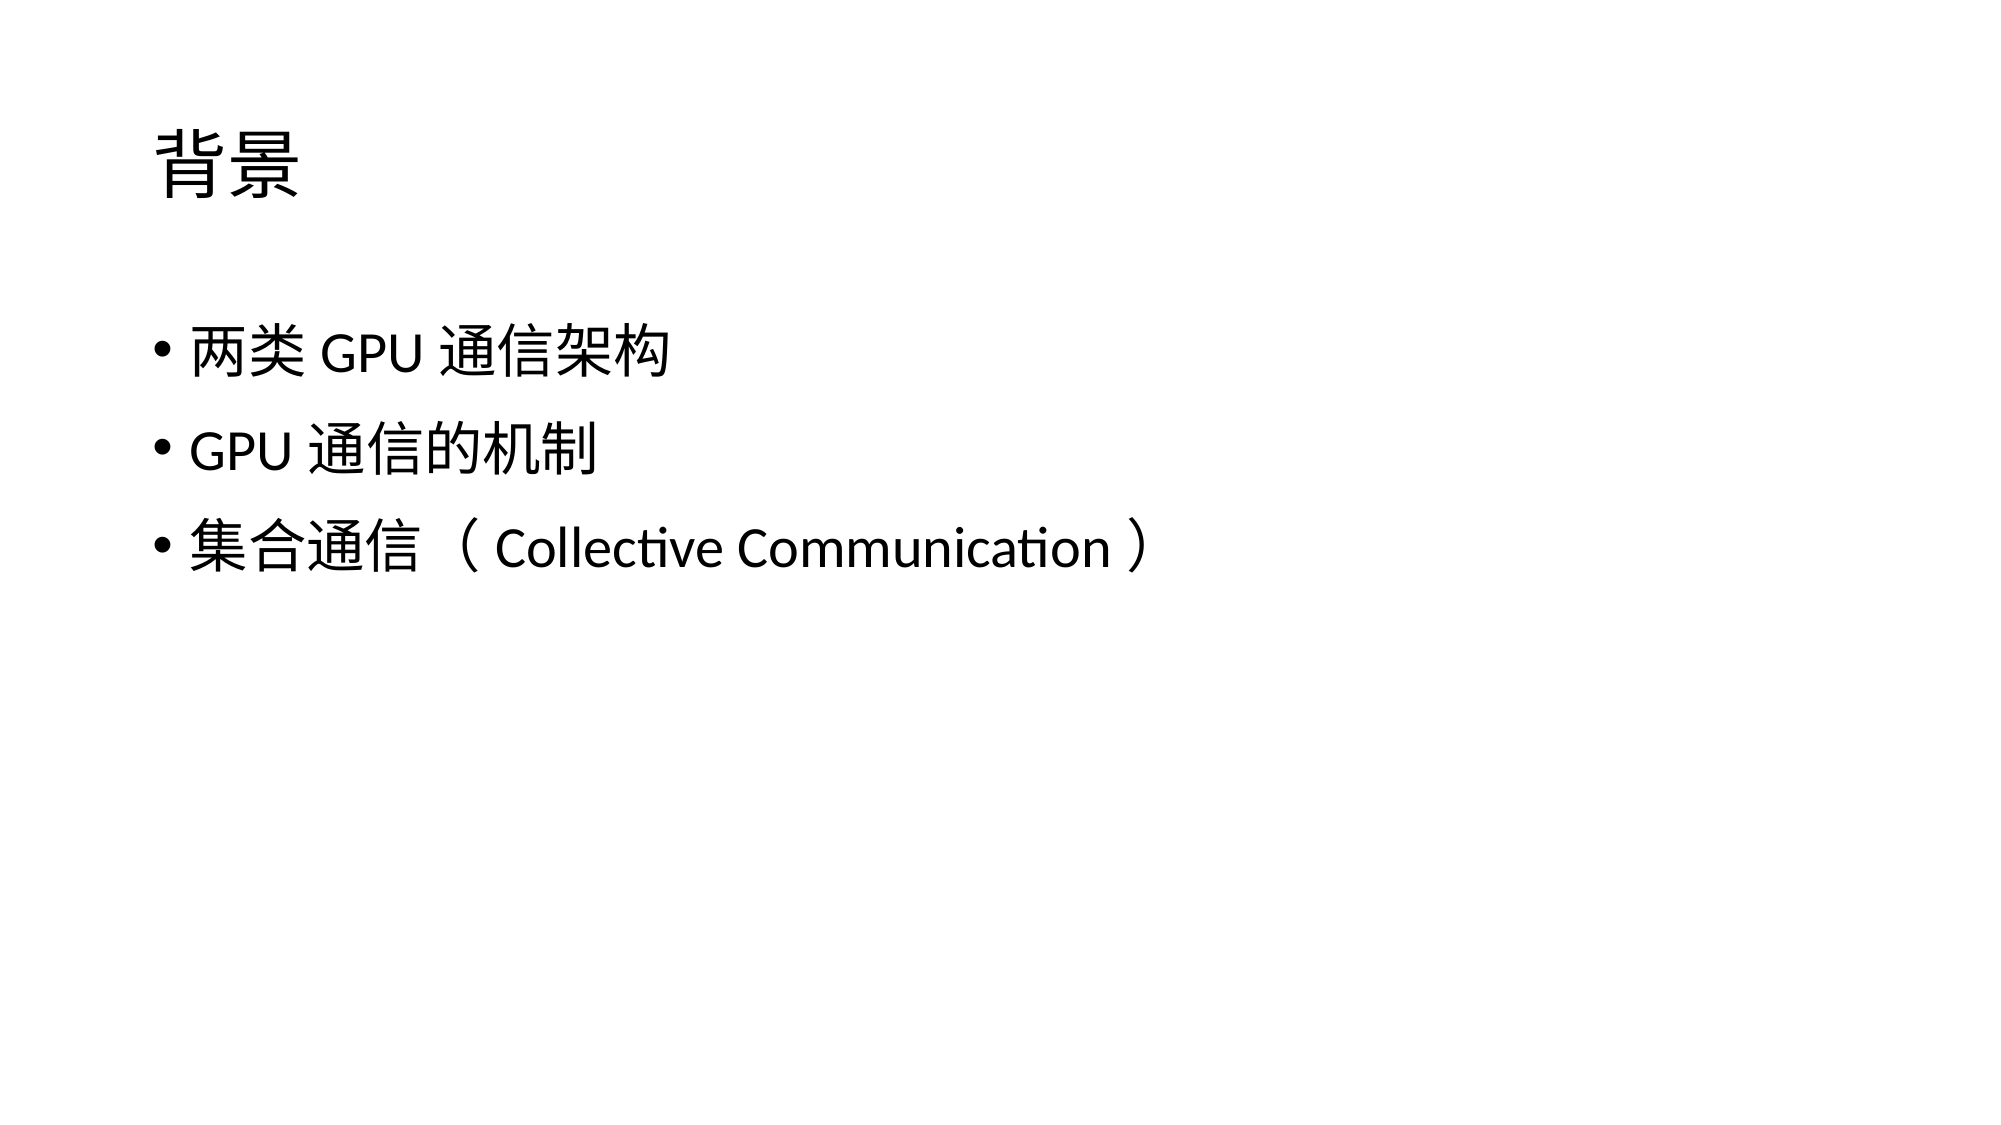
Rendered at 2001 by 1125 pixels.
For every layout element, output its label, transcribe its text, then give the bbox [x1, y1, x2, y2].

list 两类GPU通信架构 GPU通信的机制 集合通信（Collective Communication） [137, 299, 1863, 1014]
title 背景 [137, 59, 1863, 278]
